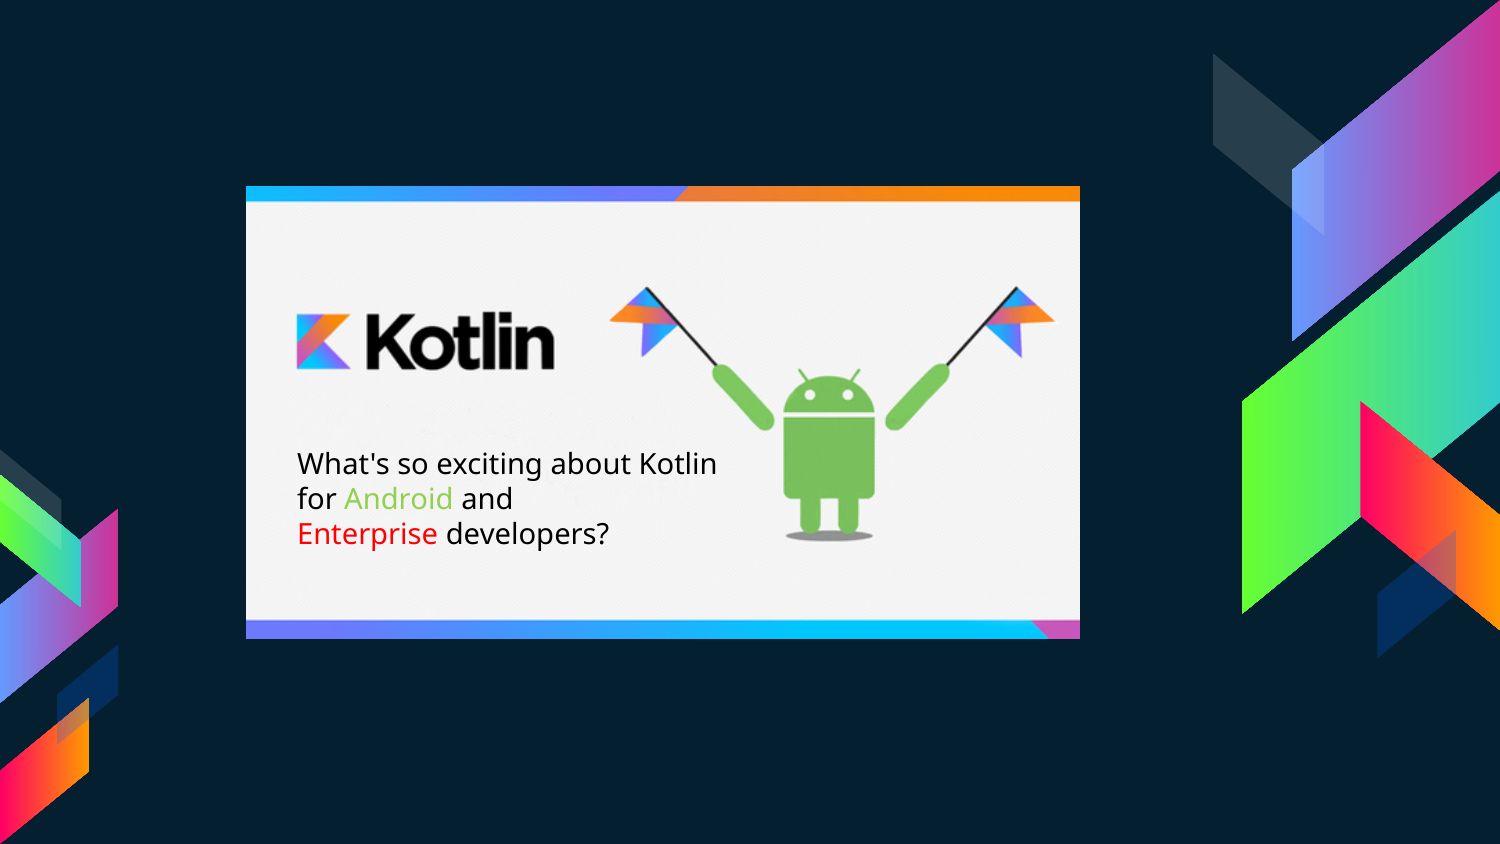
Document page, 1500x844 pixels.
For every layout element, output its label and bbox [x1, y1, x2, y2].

picture [246, 186, 1081, 639]
